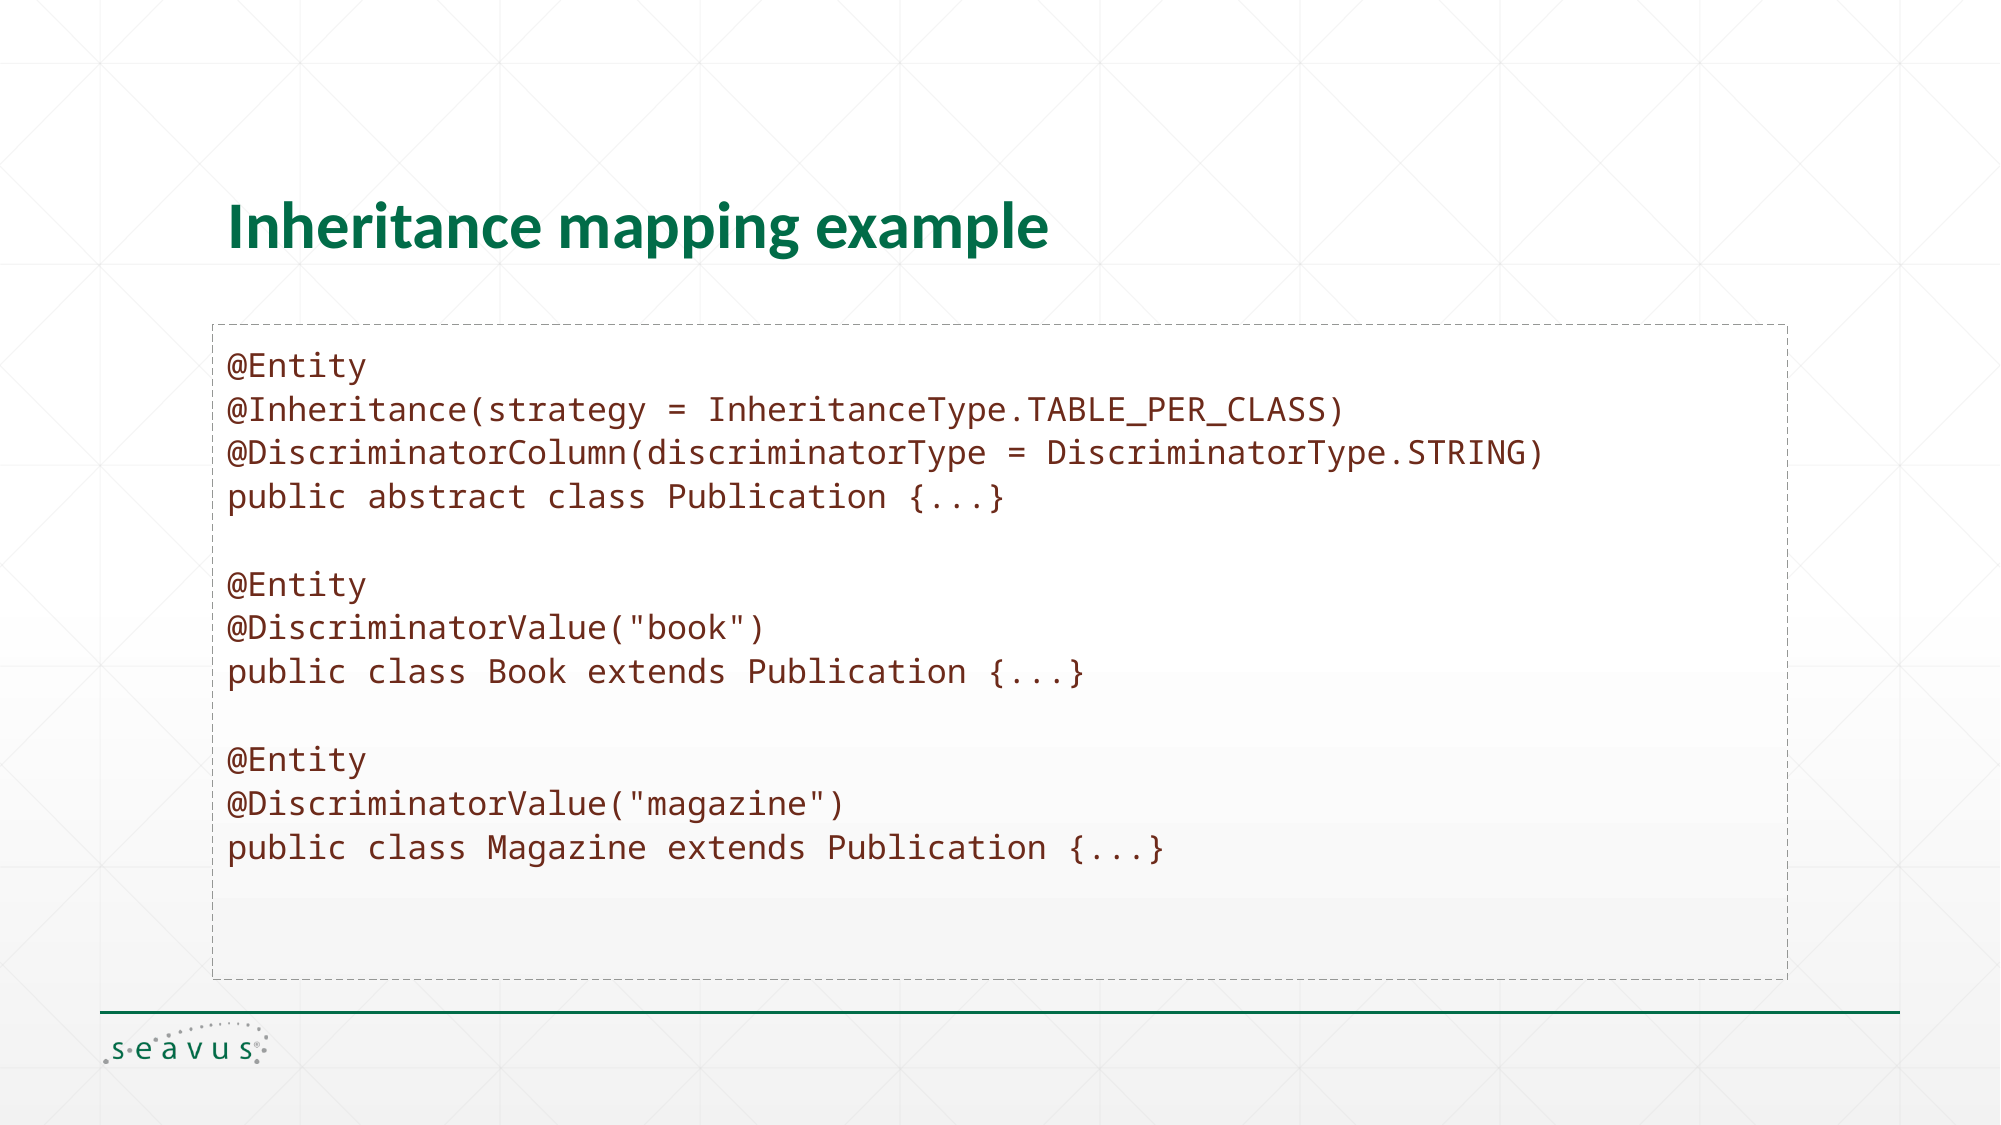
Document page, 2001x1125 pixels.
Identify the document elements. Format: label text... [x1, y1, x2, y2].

picture [103, 1022, 268, 1064]
list @Entity @Inheritance(strategy = InheritanceType.TABLE_PER_CLASS) @DiscriminatorColumn(discriminatorType = DiscriminatorType.STRING) public abstract class Publication {...} @Entity @DiscriminatorValue("book") public class Book extends Publication {...} @Entity @DiscriminatorValue("magazine") public class Magazine extends Publication {...} [212, 324, 1788, 980]
title Inheritance mapping example [212, 82, 1788, 271]
